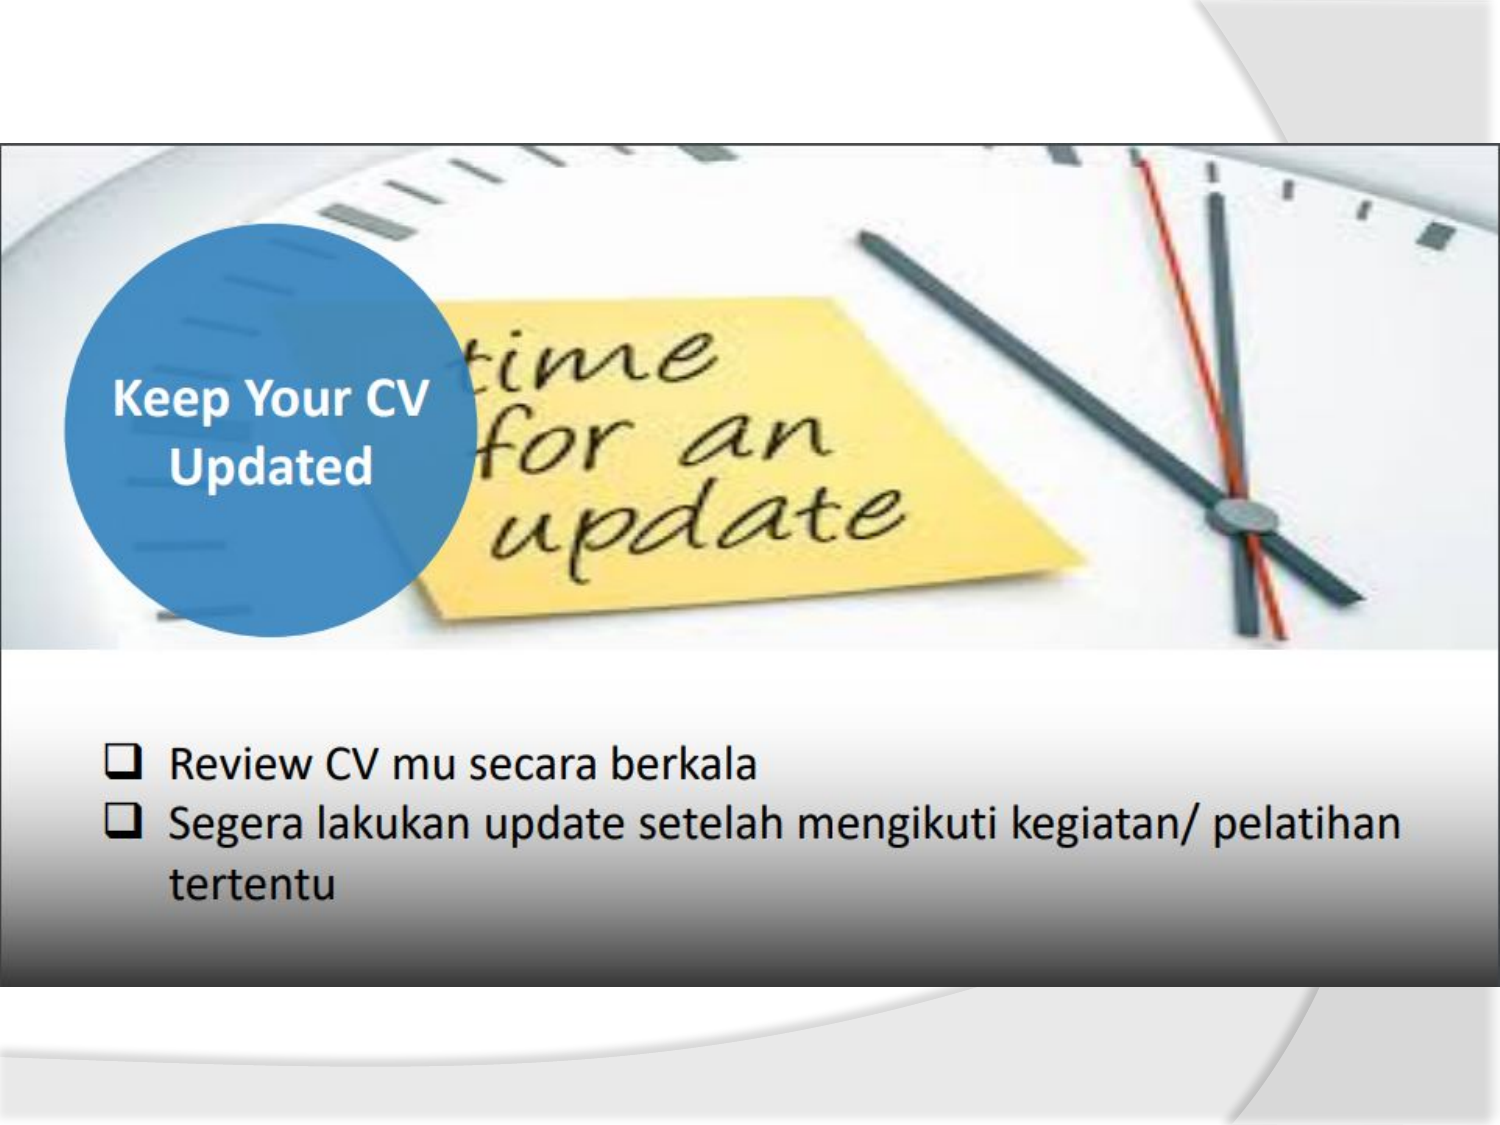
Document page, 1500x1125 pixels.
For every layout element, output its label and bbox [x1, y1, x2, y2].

list [0, 143, 1500, 988]
